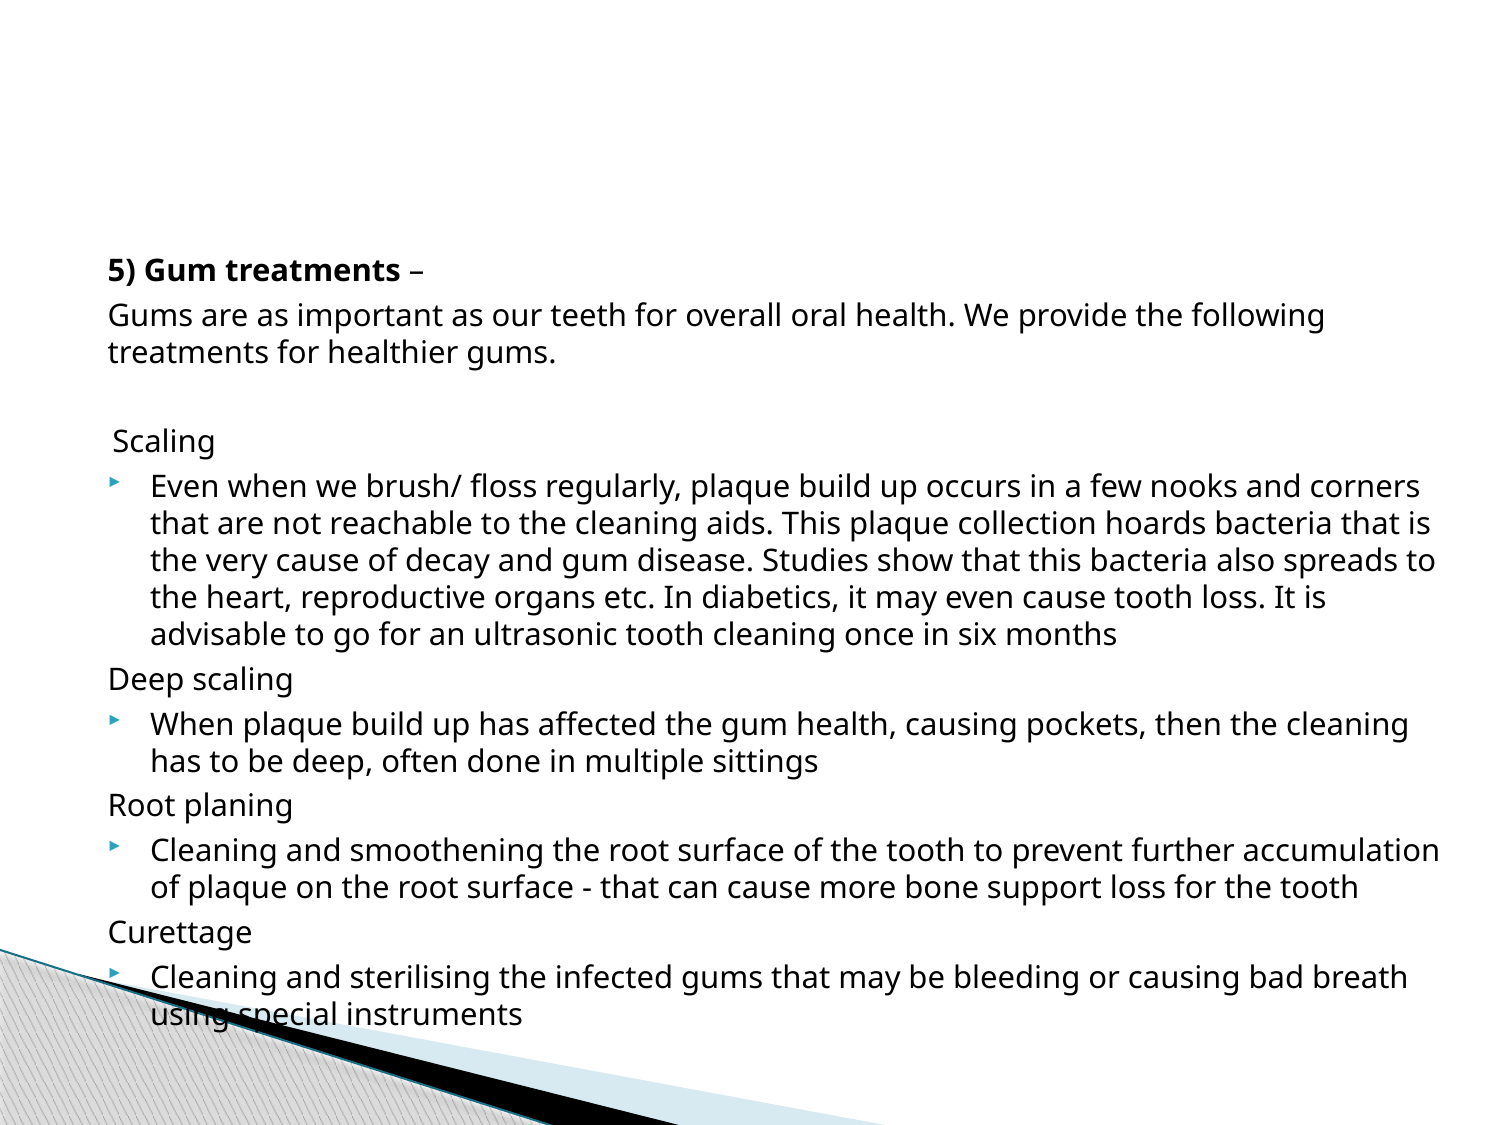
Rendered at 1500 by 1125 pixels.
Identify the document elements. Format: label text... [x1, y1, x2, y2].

list 5) Gum treatments – Gums are as important as our teeth for overall oral health. We provide the following treatments for healthier gums. Scaling Even when we brush/ floss regularly, plaque build up occurs in a few nooks and corners that are not reachable to the cleaning aids. This plaque collection hoards bacteria that is the very cause of decay and gum disease. Studies show that this bacteria also spreads to the heart, reproductive organs etc. In diabetics, it may even cause tooth loss. It is advisable to go for an ultrasonic tooth cleaning once in six months Deep scaling When plaque build up has affected the gum health, causing pockets, then the cleaning has to be deep, often done in multiple sittings Root planing Cleaning and smoothening the root surface of the tooth to prevent further accumulation of plaque on the root surface - that can cause more bone support loss for the tooth Curettage Cleaning and sterilising the infected gums that may be bleeding or causing bad breath using special instruments [75, 243, 1475, 1050]
